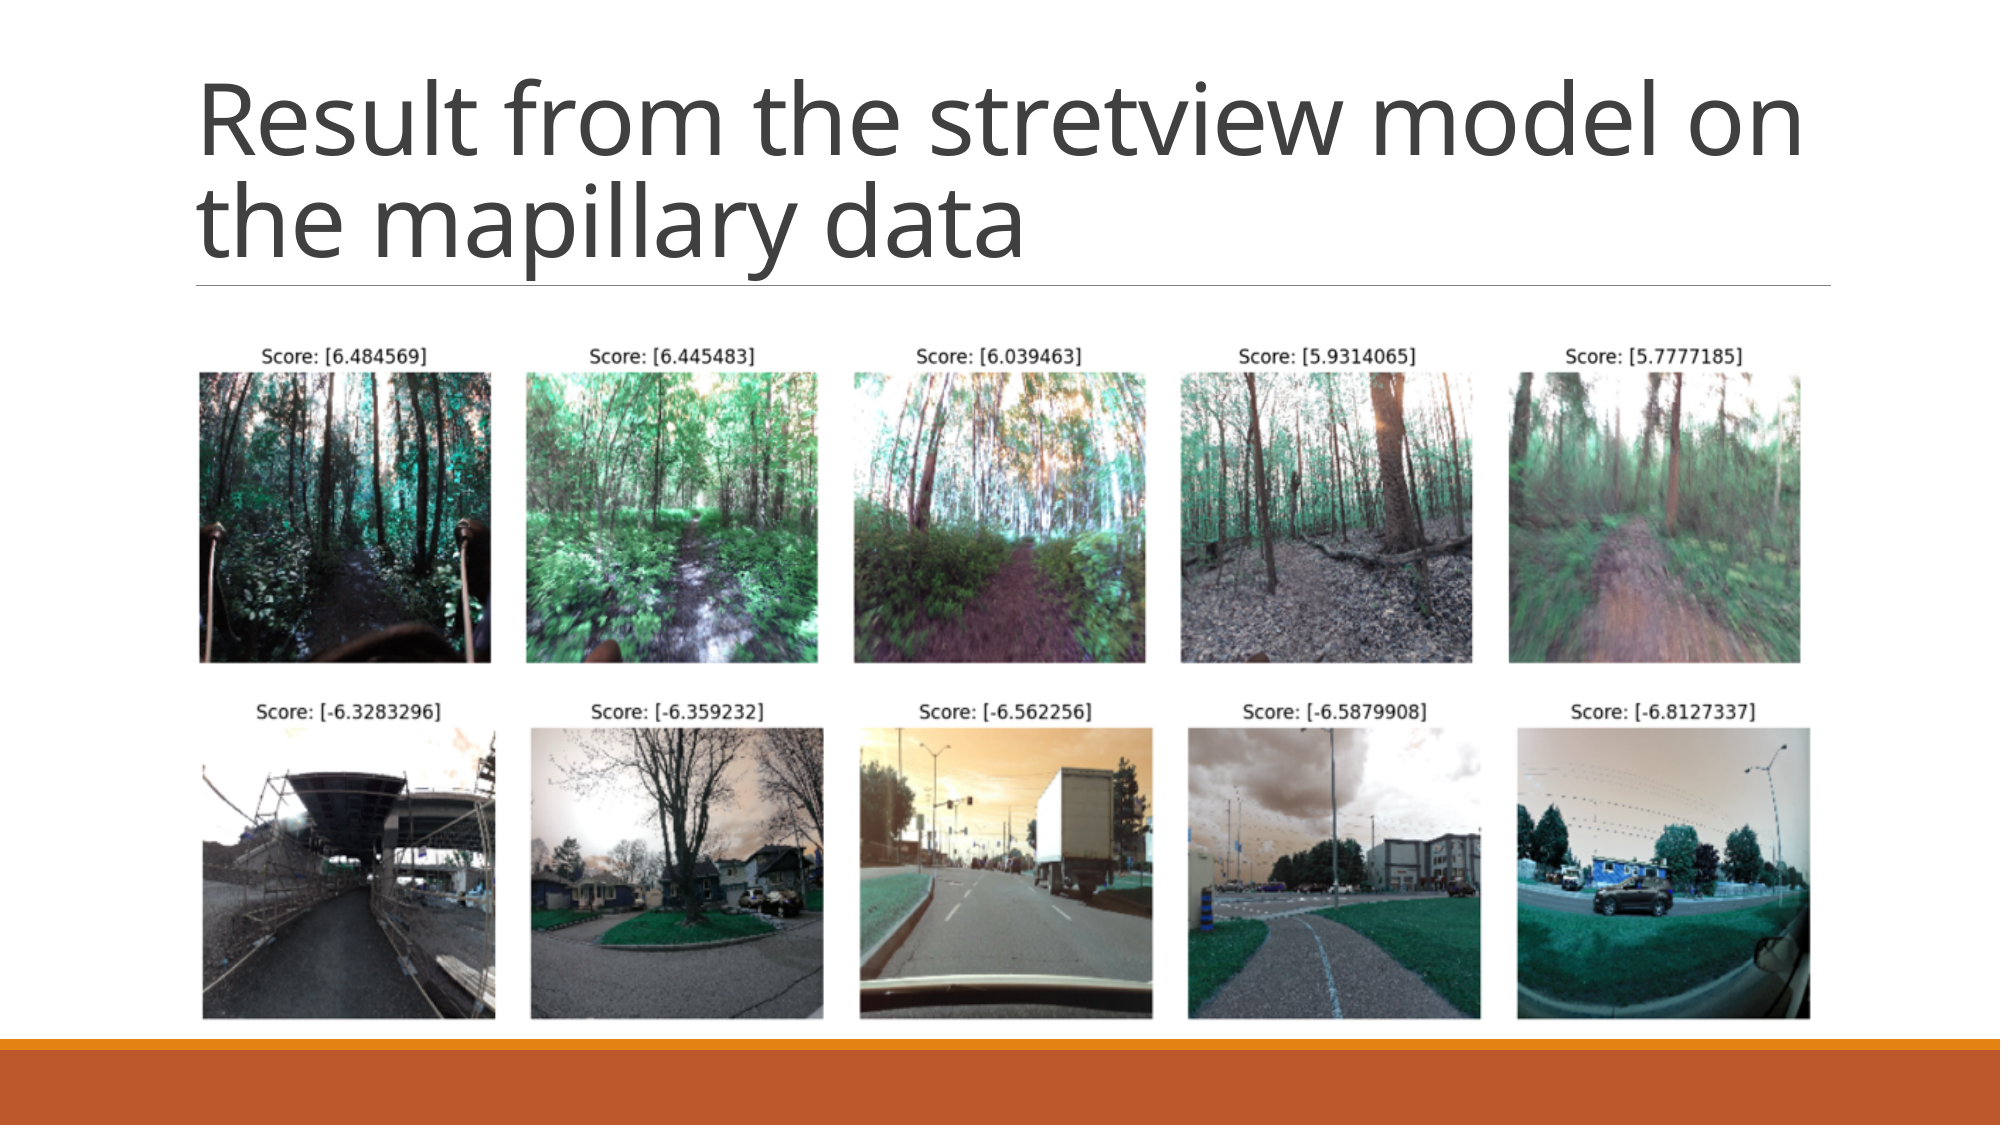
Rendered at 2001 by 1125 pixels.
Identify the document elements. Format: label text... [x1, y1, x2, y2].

title Result from the stretview model on the mapillary data [180, 47, 1830, 285]
picture [175, 686, 1835, 1025]
picture [170, 333, 1830, 673]
